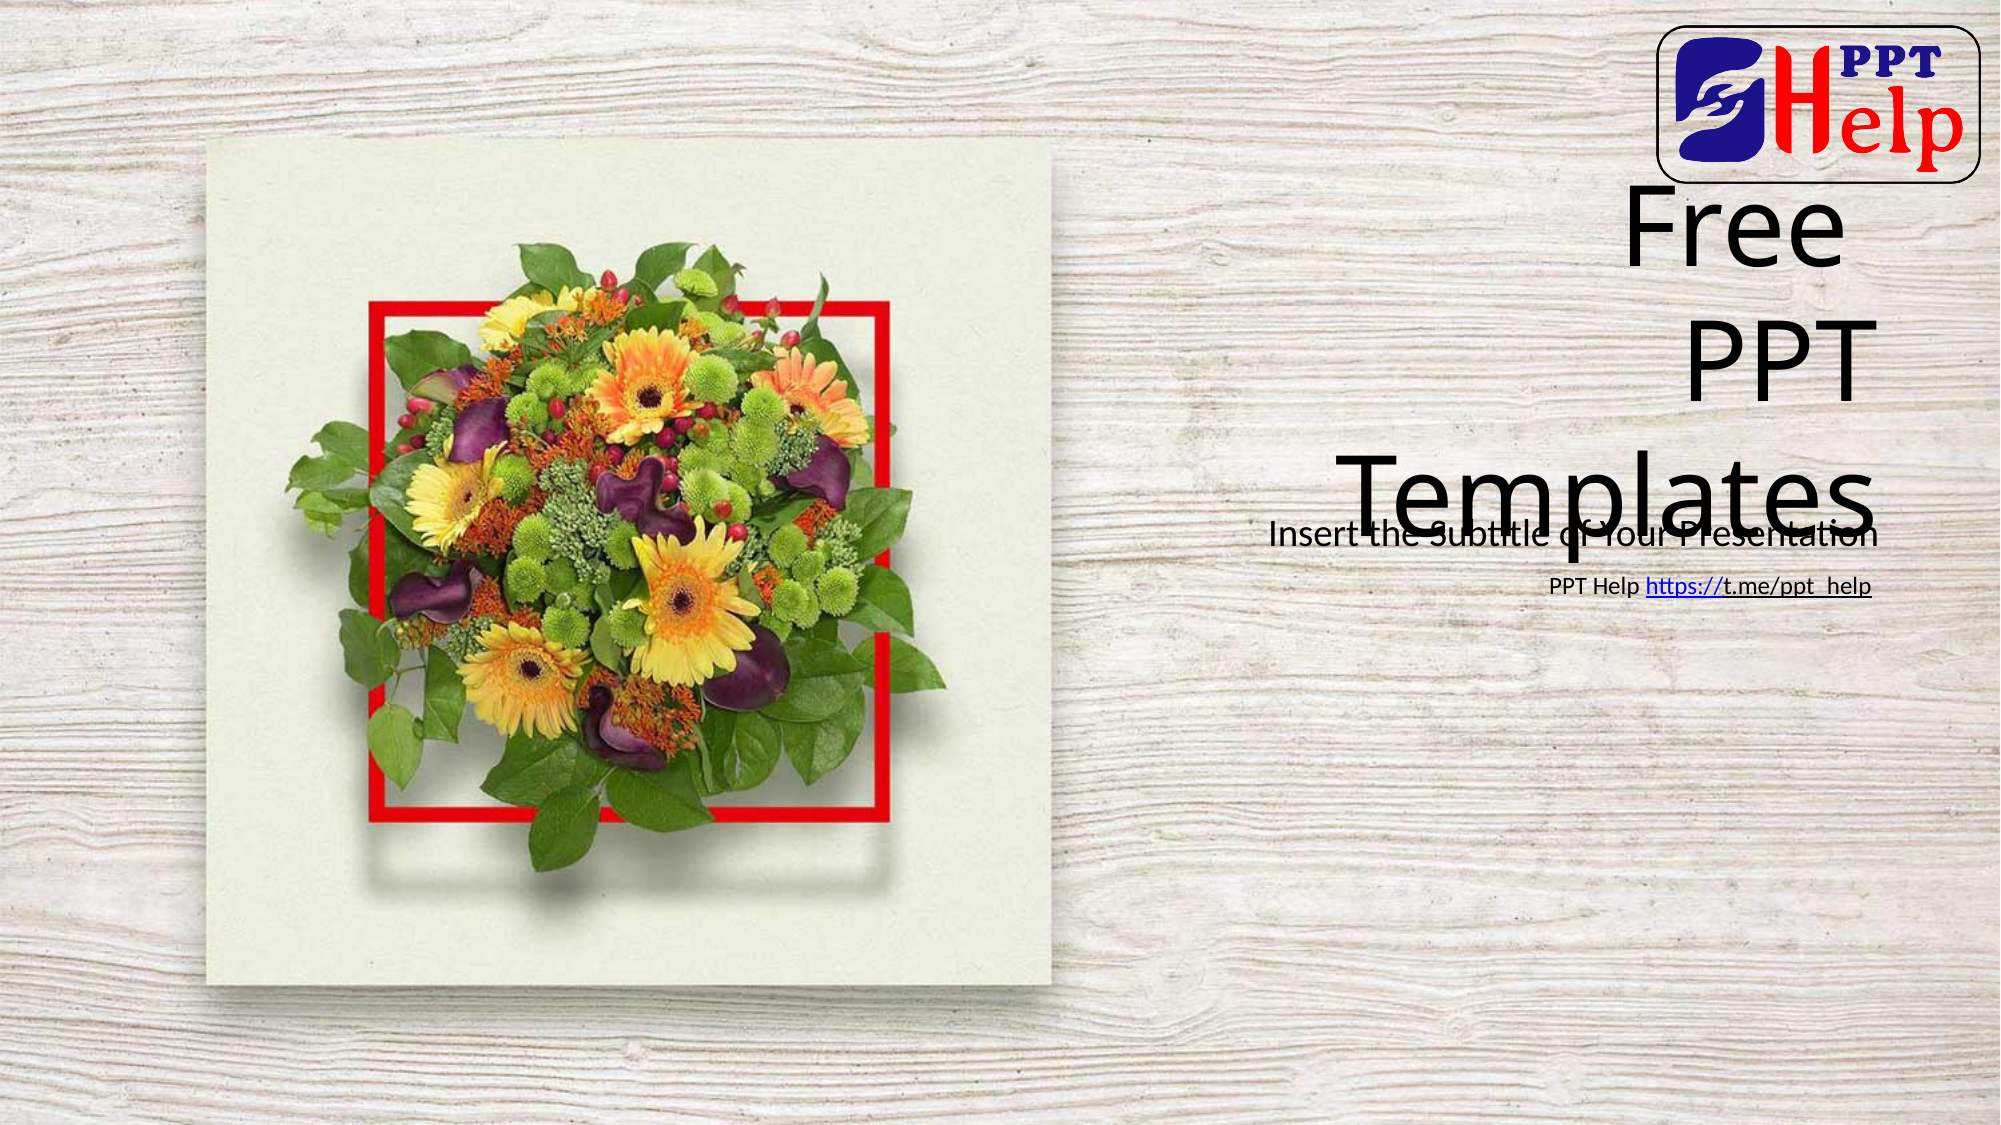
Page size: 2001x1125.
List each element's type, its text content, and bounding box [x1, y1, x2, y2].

picture [0, 0, 2001, 1125]
text_box Insert the Subtitle of Your Presentation [1150, 500, 1894, 562]
text_box Free PPT Templates [1150, 562, 1405, 567]
text_box Free PPT Templates [1150, 146, 1894, 500]
text_box PPT Help https://t.me/ppt_help [1405, 562, 2000, 608]
